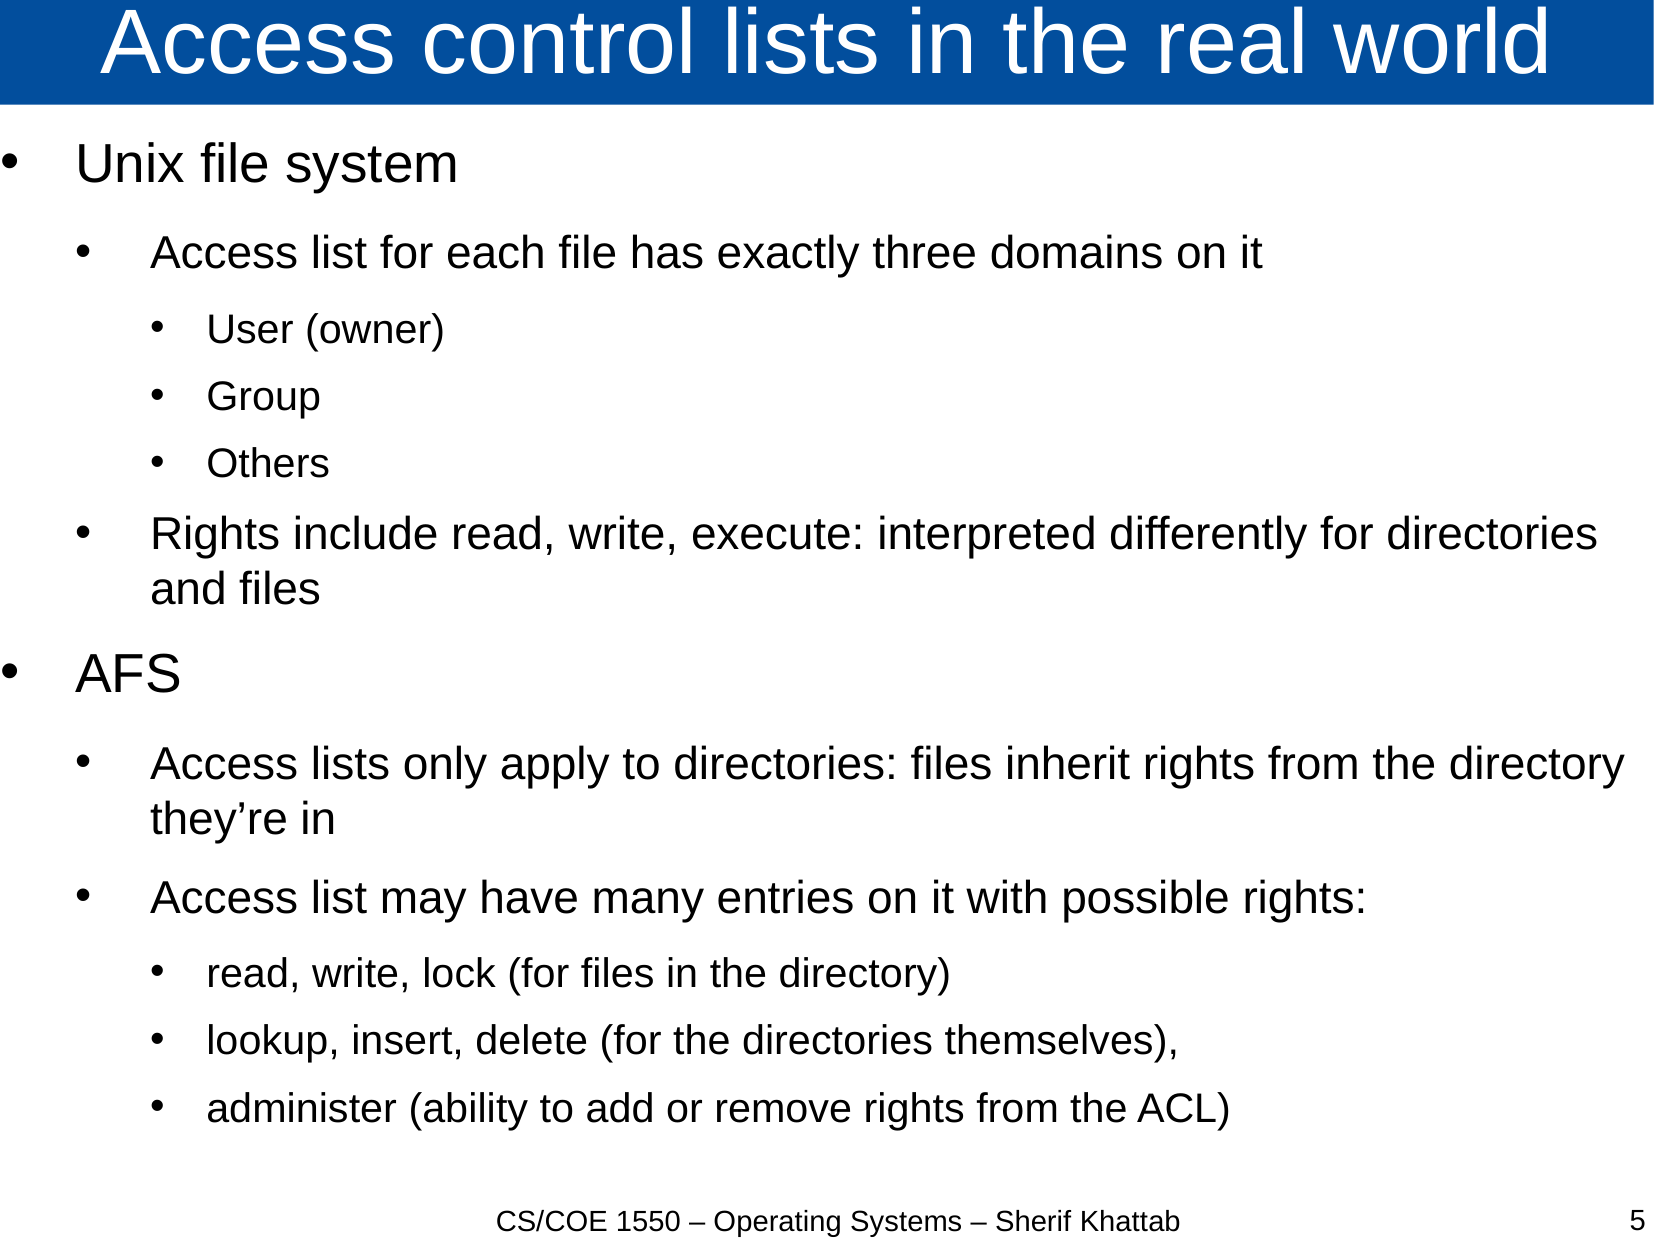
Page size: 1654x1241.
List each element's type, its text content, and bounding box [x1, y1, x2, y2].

title Access control lists in the real world [0, 0, 1654, 105]
list Unix file system Access list for each file has exactly three domains on it User (owner) Group Others Rights include read, write, execute: interpreted differently for directories and files AFS Access lists only apply to directories: files inherit rights from the directory they’re in Access list may have many entries on it with possible rights: read, write, lock (for files in the directory) lookup, insert, delete (for the directories themselves), administer (ability to add or remove rights from the ACL) [0, 127, 1654, 1195]
footer CS/COE 1550 – Operating Systems – Sherif Khattab [460, 1201, 1217, 1241]
slide_number 5 [1265, 1200, 1647, 1241]
